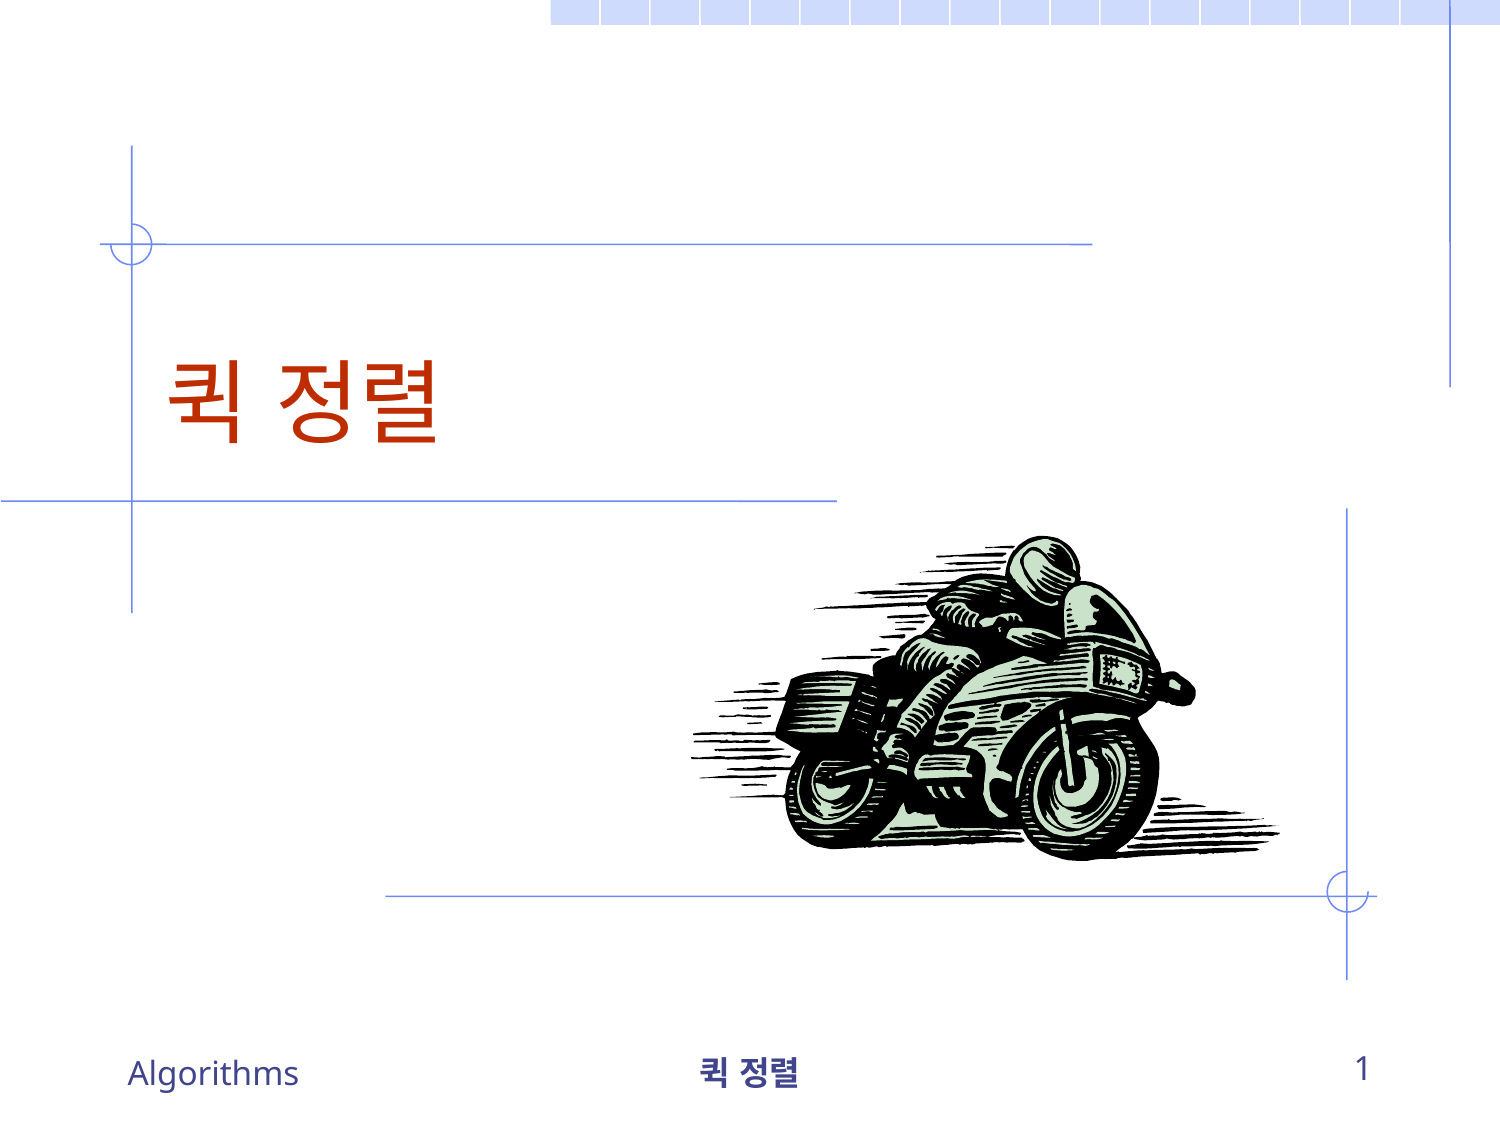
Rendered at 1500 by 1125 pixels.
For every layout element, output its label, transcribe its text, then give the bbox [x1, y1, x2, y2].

slide_number 1 [1074, 1024, 1388, 1101]
slide_number Algorithms [112, 1024, 527, 1101]
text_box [690, 538, 1280, 866]
footer 퀵 정렬 [527, 1024, 973, 1101]
title 퀵 정렬 [149, 274, 1426, 463]
